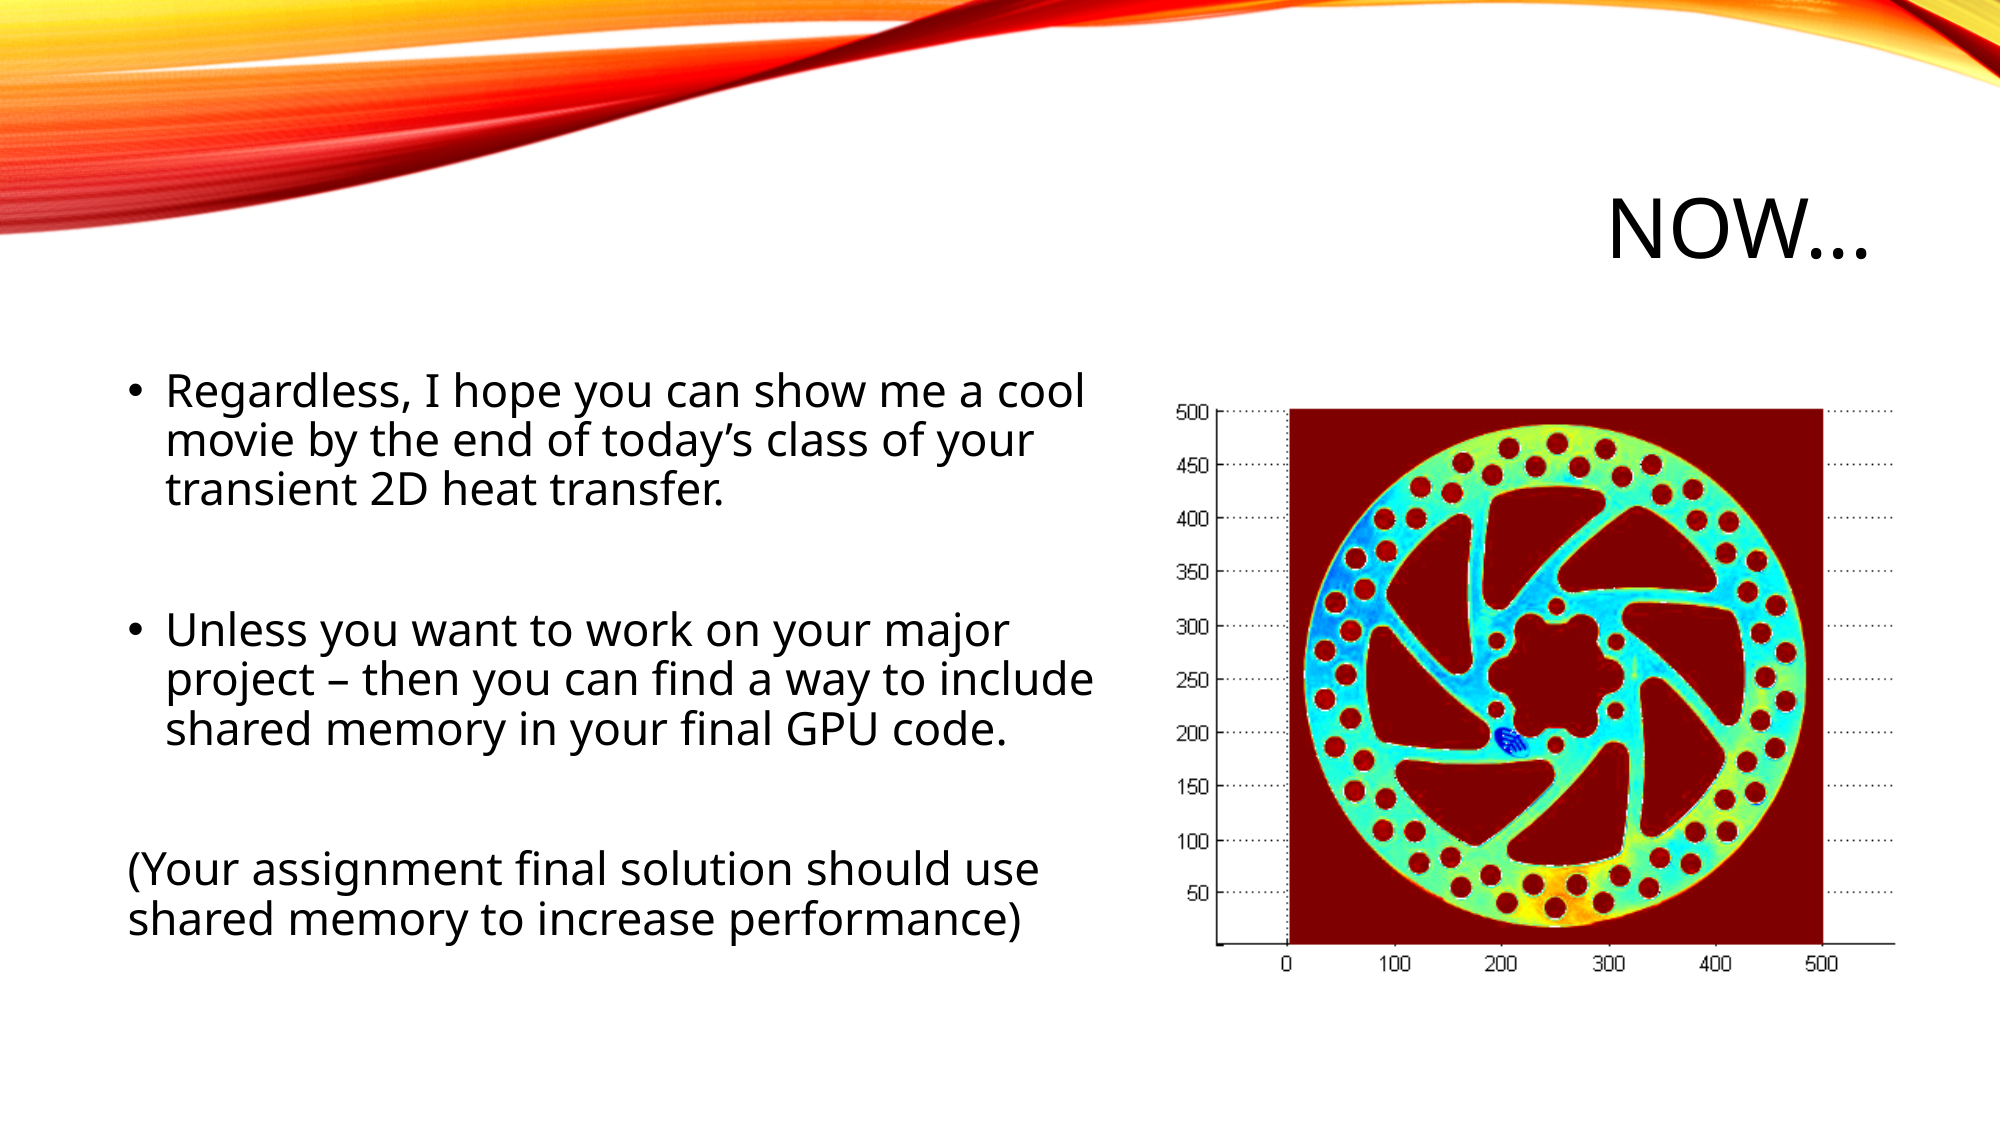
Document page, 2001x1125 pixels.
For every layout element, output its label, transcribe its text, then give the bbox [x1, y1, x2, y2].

picture [0, 0, 2000, 237]
picture [1102, 359, 1980, 1017]
list Regardless, I hope you can show me a cool movie by the end of today’s class of your transient 2D heat transfer. Unless you want to work on your major project – then you can find a way to include shared memory in your final GPU code. (Your assignment final solution should use shared memory to increase performance) [112, 360, 1160, 1021]
title Now... [474, 125, 1888, 338]
